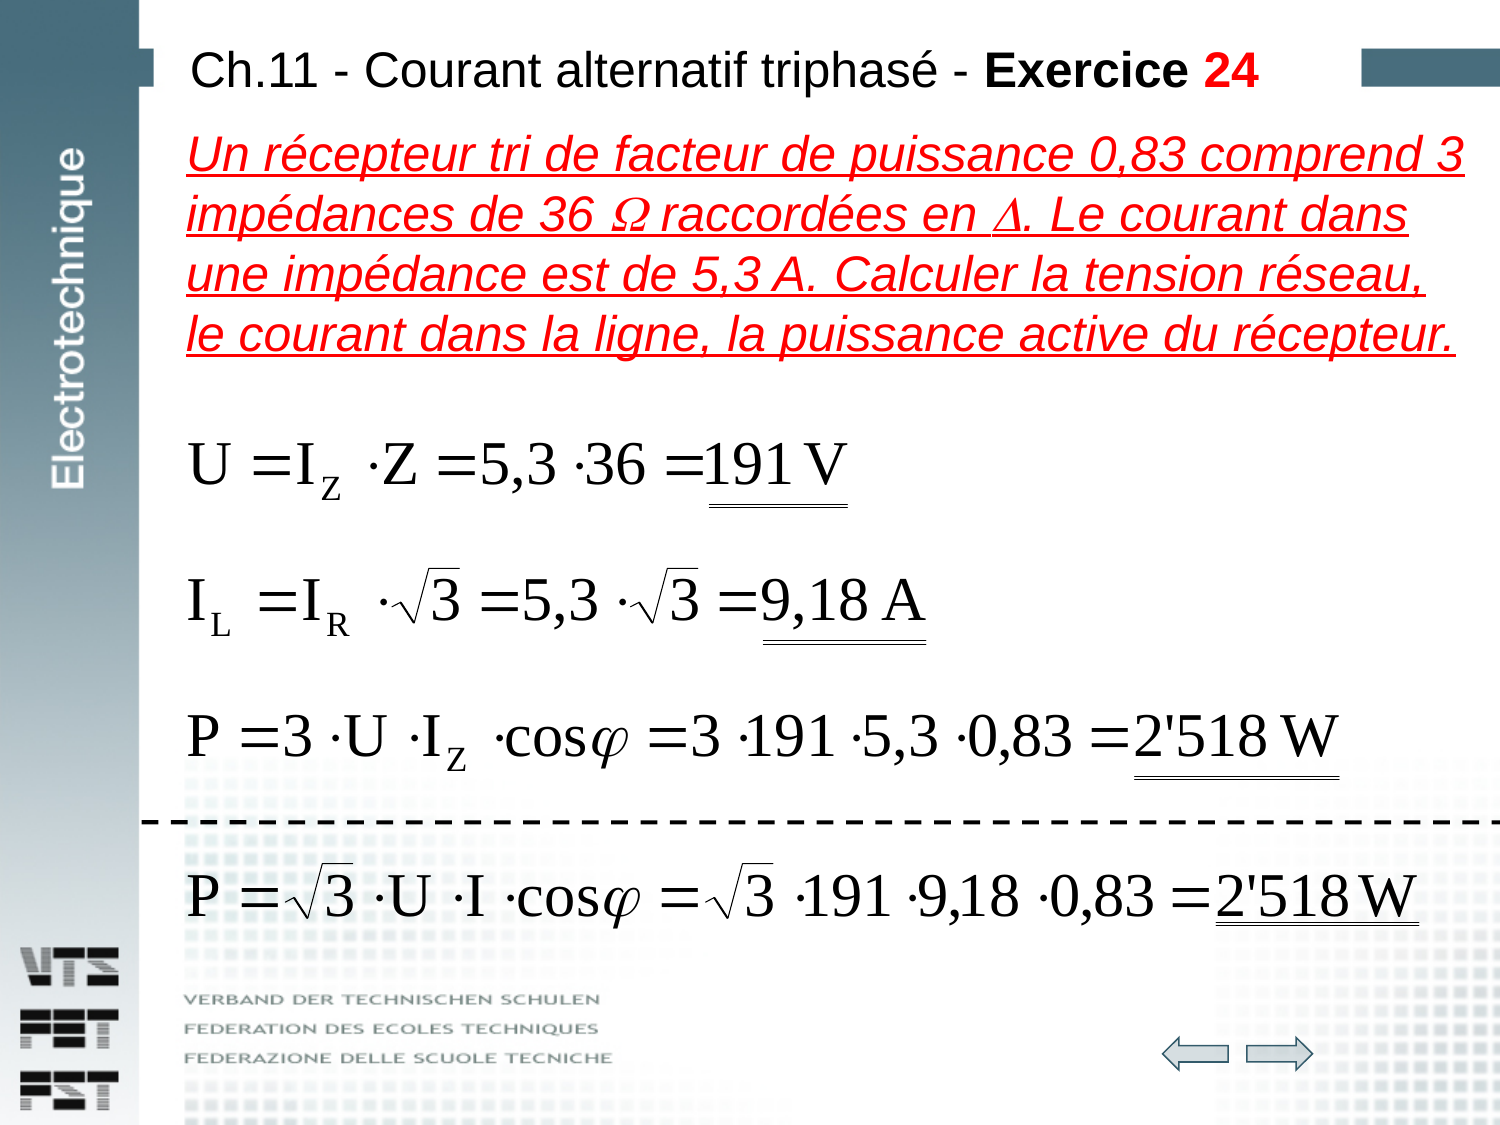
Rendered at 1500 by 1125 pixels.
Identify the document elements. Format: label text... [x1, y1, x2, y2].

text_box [182, 703, 1344, 786]
text_box [1162, 1037, 1229, 1071]
title Ch.11 - Courant alternatif triphasé - Exercice 24 [174, 30, 1300, 118]
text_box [182, 562, 933, 650]
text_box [182, 857, 1425, 937]
picture [0, 0, 1500, 1125]
list Un récepteur tri de facteur de puissance 0,83 comprend 3 impédances de 36  raccordées en . Le courant dans une impédance est de 5,3 A. Calculer la tension réseau, le courant dans la ligne, la puissance active du récepteur. [171, 113, 1483, 362]
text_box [182, 432, 854, 514]
text_box [1246, 1037, 1313, 1071]
